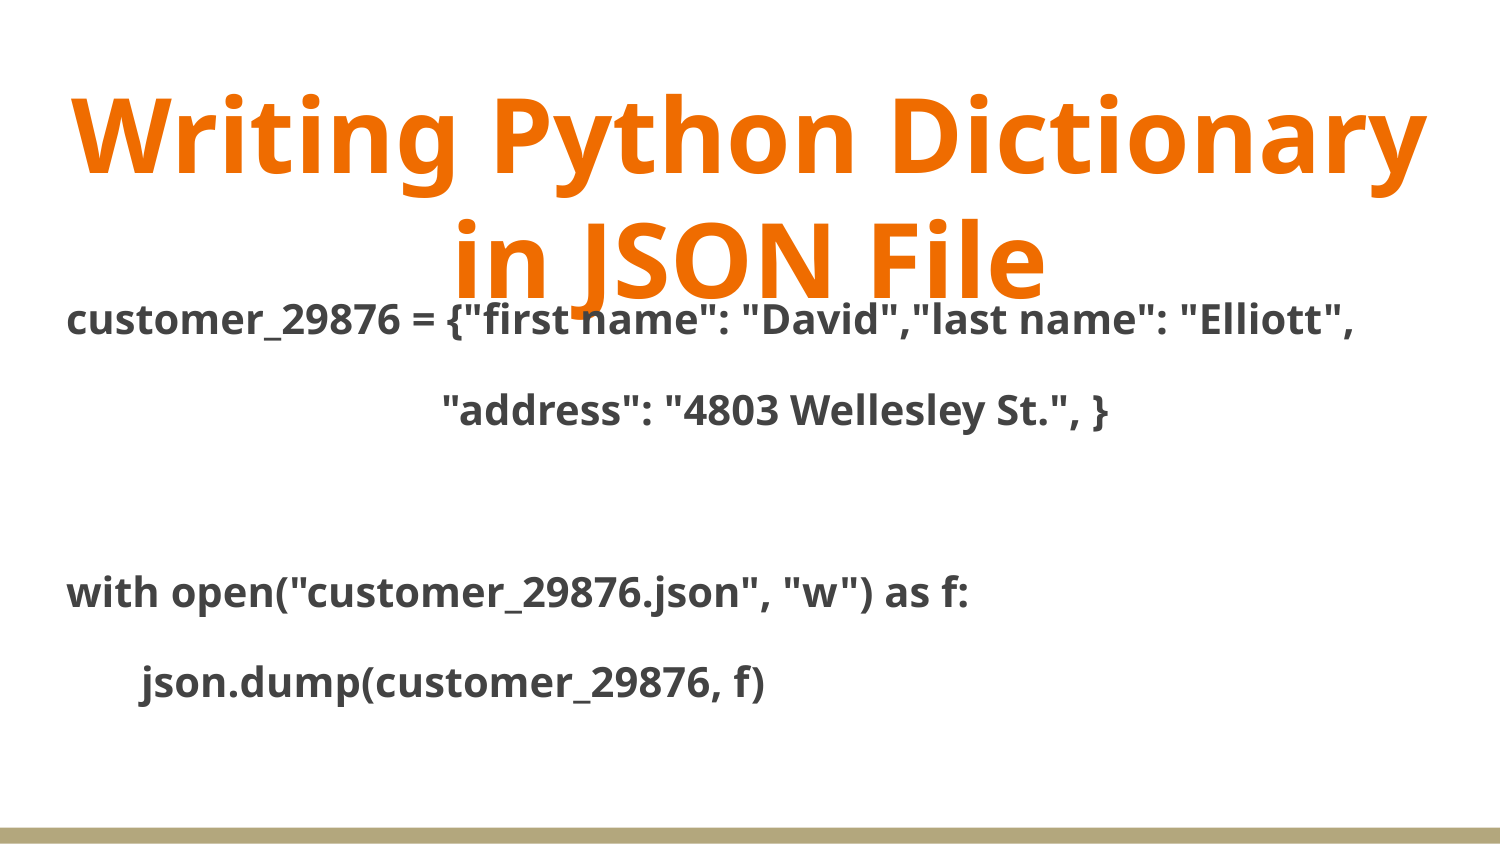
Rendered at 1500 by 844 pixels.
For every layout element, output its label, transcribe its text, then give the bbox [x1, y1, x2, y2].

list customer_29876 = {"first name": "David","last name": "Elliott", "address": "4803 Wellesley St.", } with open("customer_29876.json", "w") as f: json.dump(customer_29876, f) [51, 270, 1449, 814]
title Writing Python Dictionary in JSON File [22, 67, 1478, 321]
